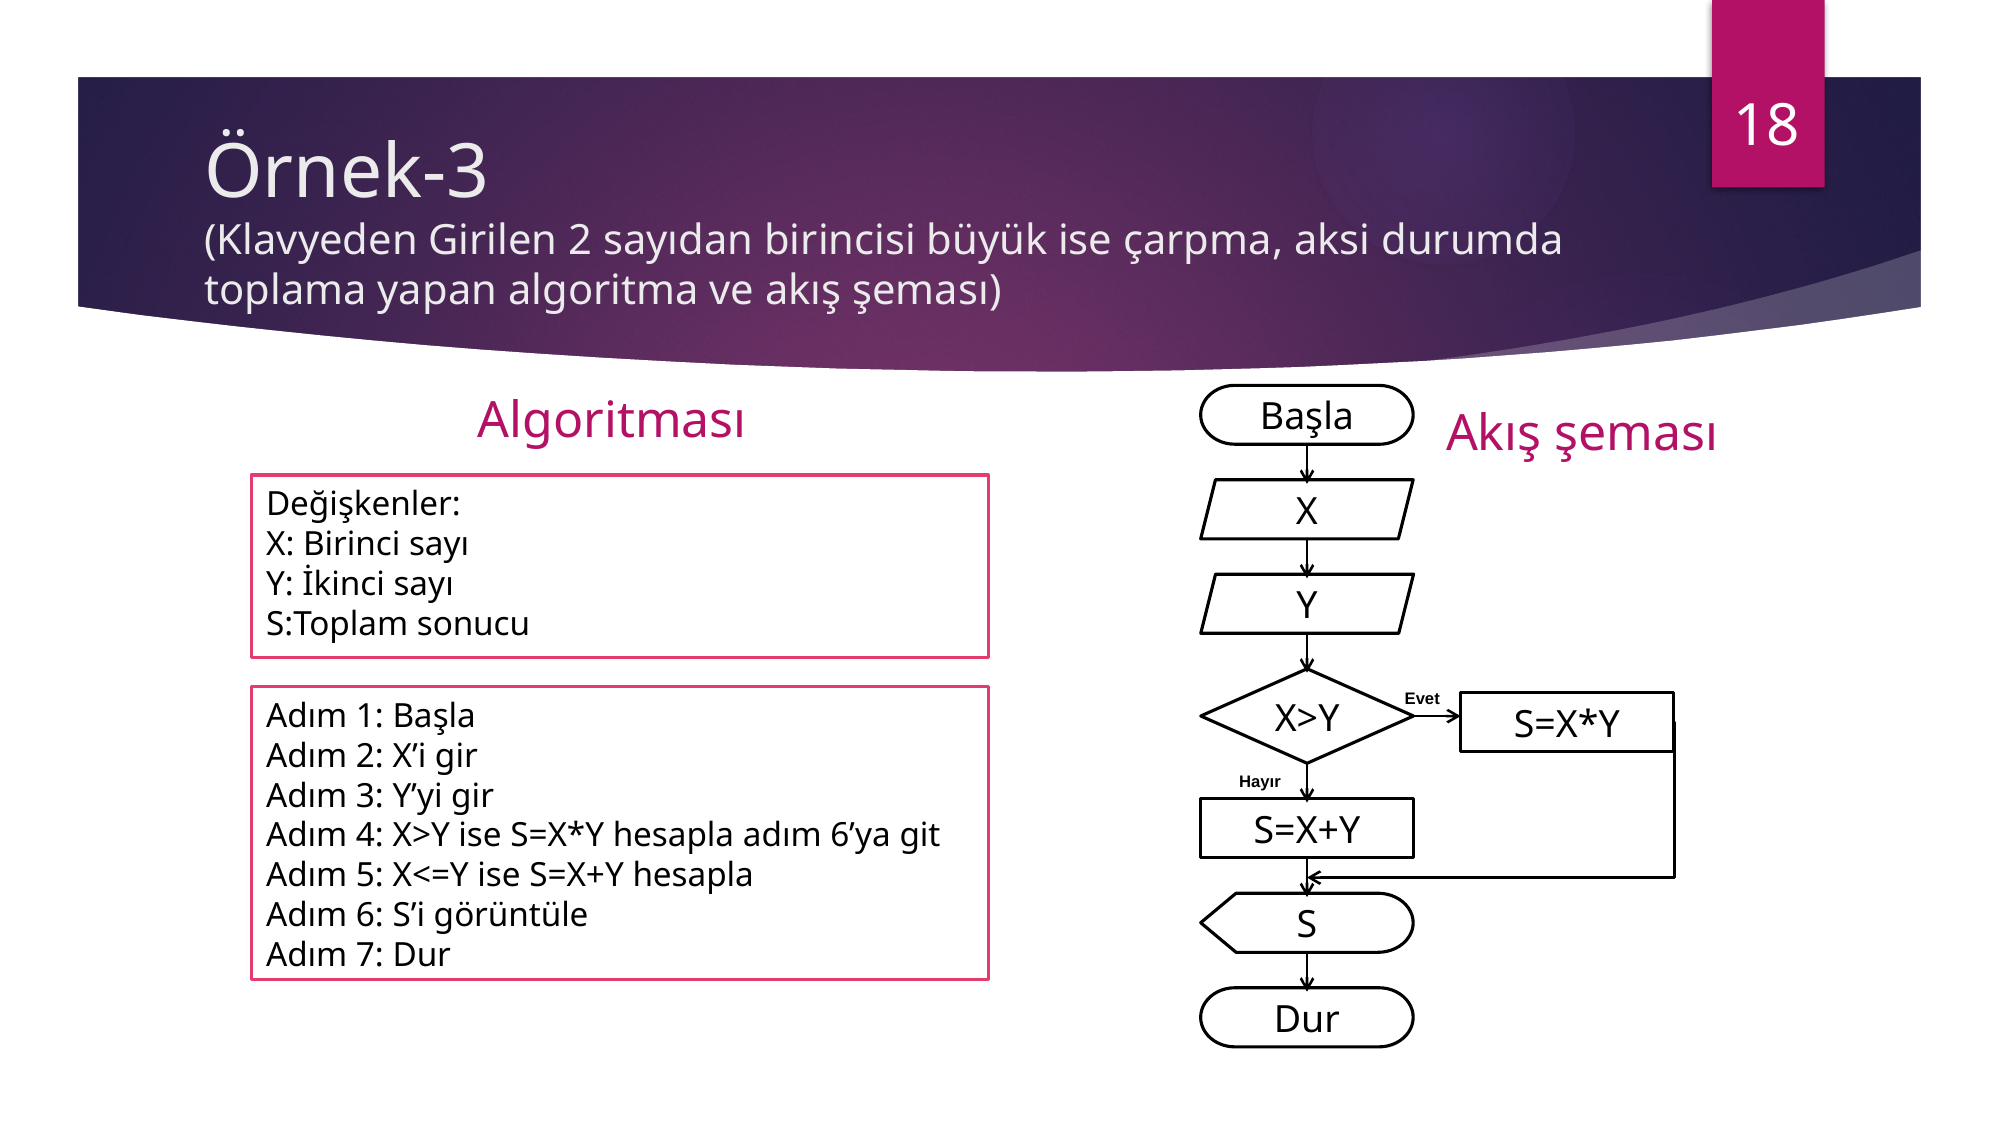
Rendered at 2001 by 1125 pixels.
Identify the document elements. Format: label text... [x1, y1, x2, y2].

text_box X [1199, 478, 1415, 541]
text_box Adım 1: Başla Adım 2: X’i gir Adım 3: Y’yi gir Adım 4: X>Y ise S=X*Y hesapla adım 6’ya git Adım 5: X<=Y ise S=X+Y hesapla Adım 6: S’i görüntüle Adım 7: Dur [250, 685, 990, 981]
text_box Evet [1389, 680, 1473, 716]
text_box S=X*Y [1459, 691, 1675, 721]
text_box Dur [1199, 986, 1415, 1049]
text_box S=X+Y [1199, 797, 1300, 859]
text_box S [1199, 891, 1415, 954]
text_box X>Y [1199, 669, 1412, 762]
text_box Değişkenler: X: Birinci sayı Y: İkinci sayı S:Toplam sonucu [250, 473, 990, 659]
title Örnek-3 (Klavyeden Girilen 2 sayıdan birincisi büyük ise çarpma, aksi durumda toplama yapan algoritma ve akış şeması) [189, 159, 1627, 276]
list Algoritması [462, 360, 777, 456]
text_box Başla [1199, 383, 1415, 446]
list Akış şeması [1431, 373, 1740, 468]
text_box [1306, 721, 1674, 878]
slide_number 18 [1698, 48, 1836, 175]
text_box Hayır [1224, 763, 1300, 798]
text_box Y [1199, 572, 1416, 635]
